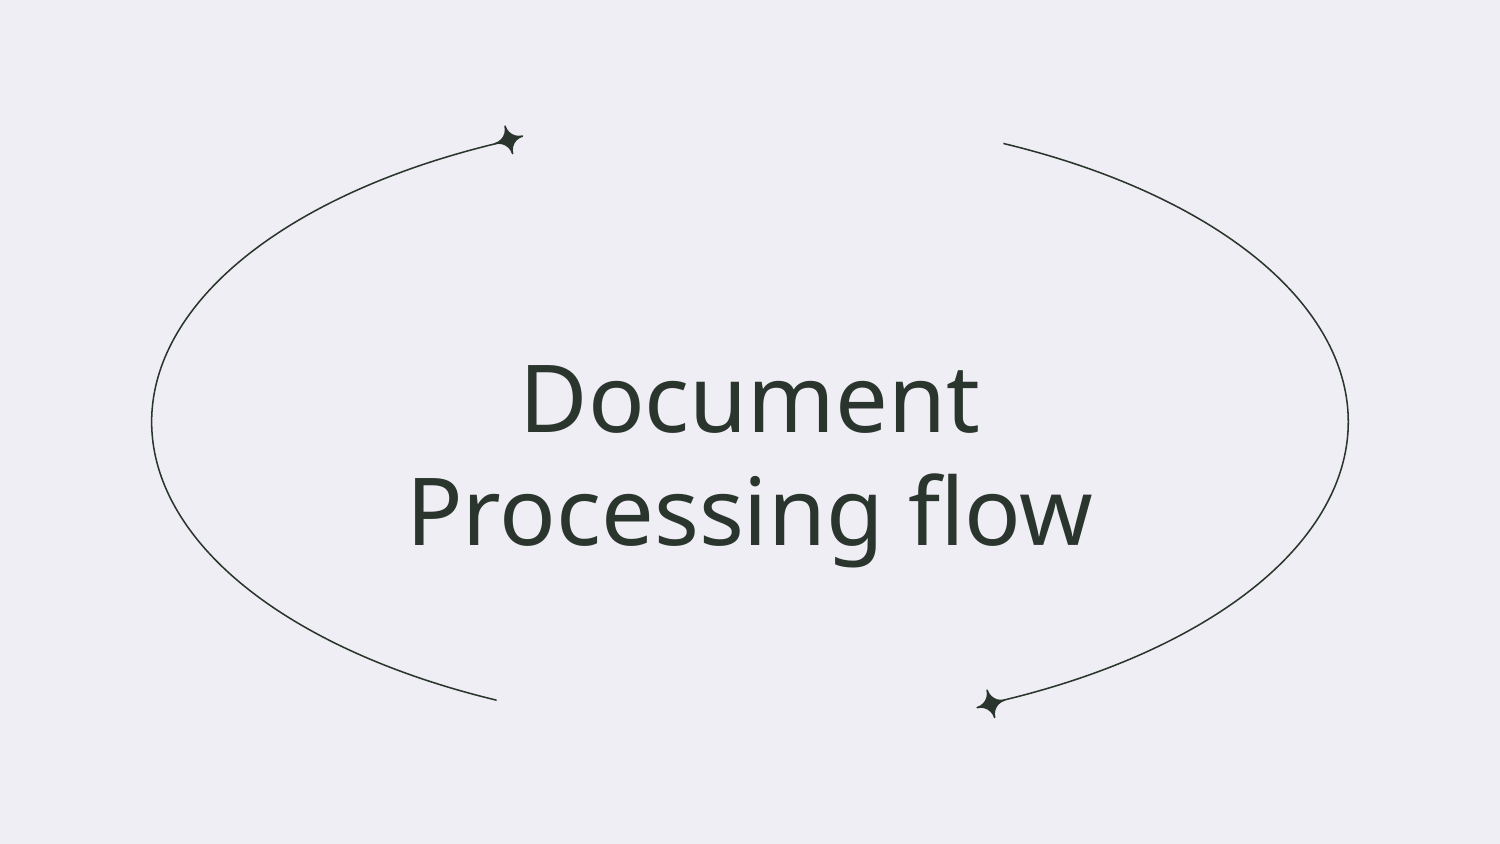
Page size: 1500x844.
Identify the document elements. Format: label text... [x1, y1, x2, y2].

title Document Processing flow [377, 323, 1123, 462]
text_box [977, 690, 1005, 718]
text_box [495, 126, 523, 154]
